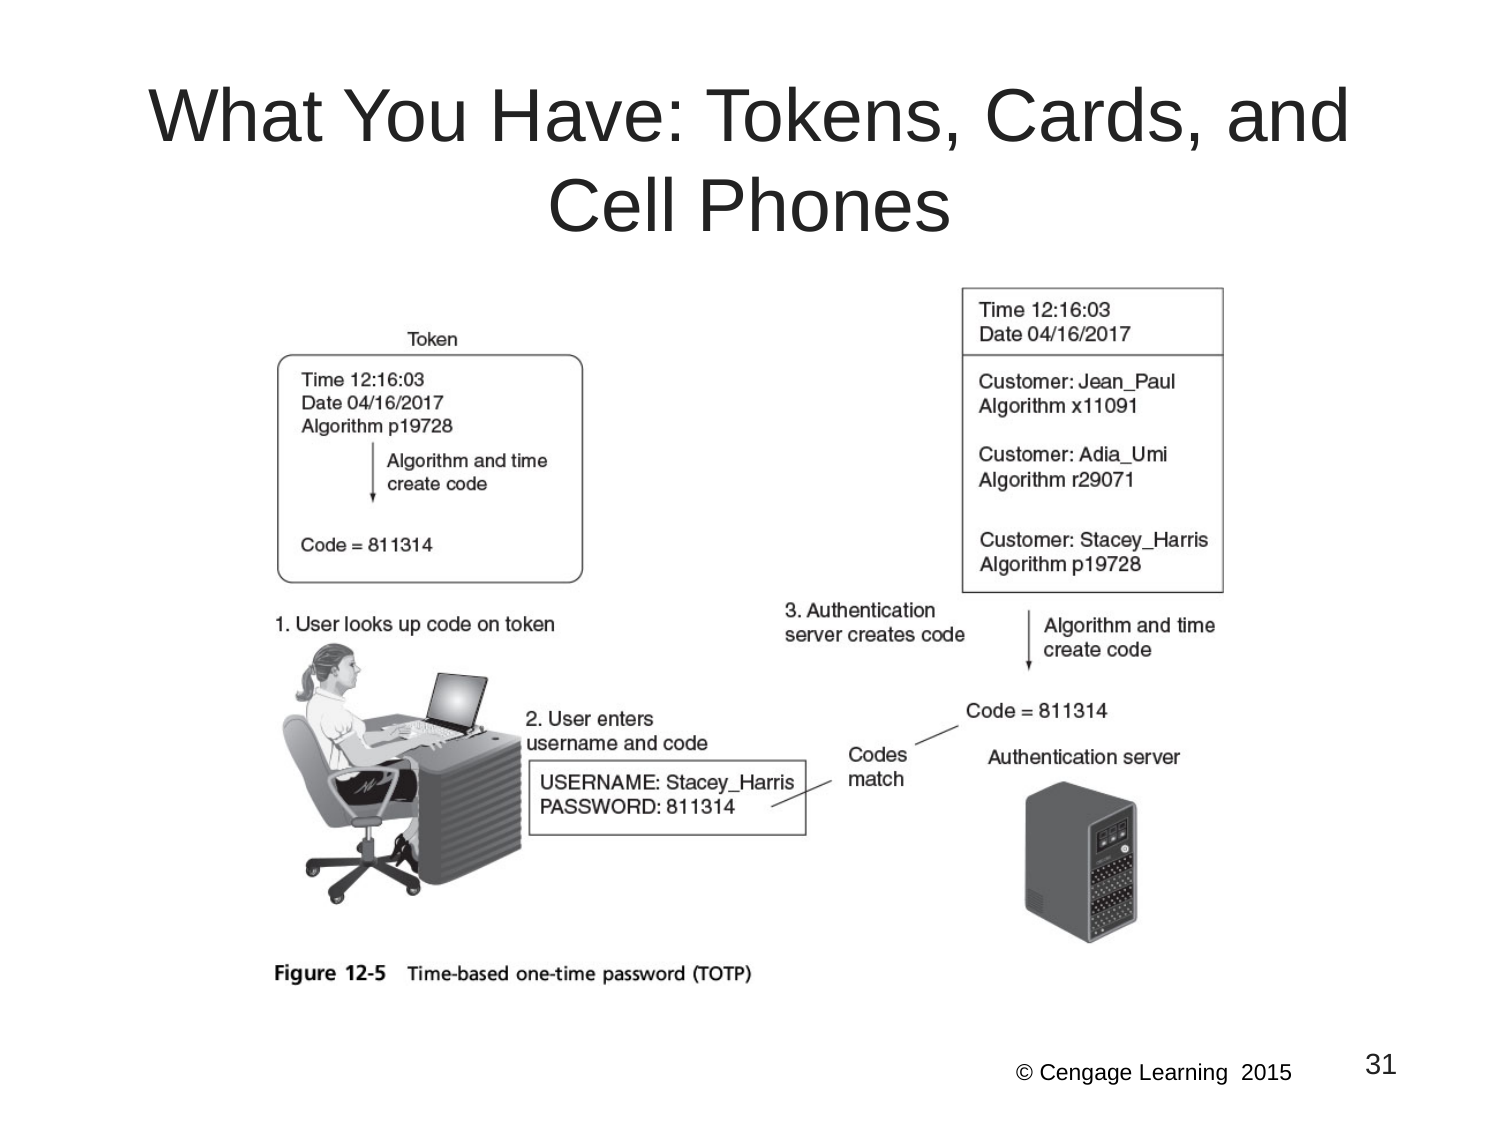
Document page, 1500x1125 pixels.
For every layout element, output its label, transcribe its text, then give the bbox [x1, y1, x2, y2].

slide_number 31 [1312, 1037, 1413, 1101]
title What You Have: Tokens, Cards, and Cell Phones [87, 62, 1413, 250]
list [274, 287, 1225, 986]
